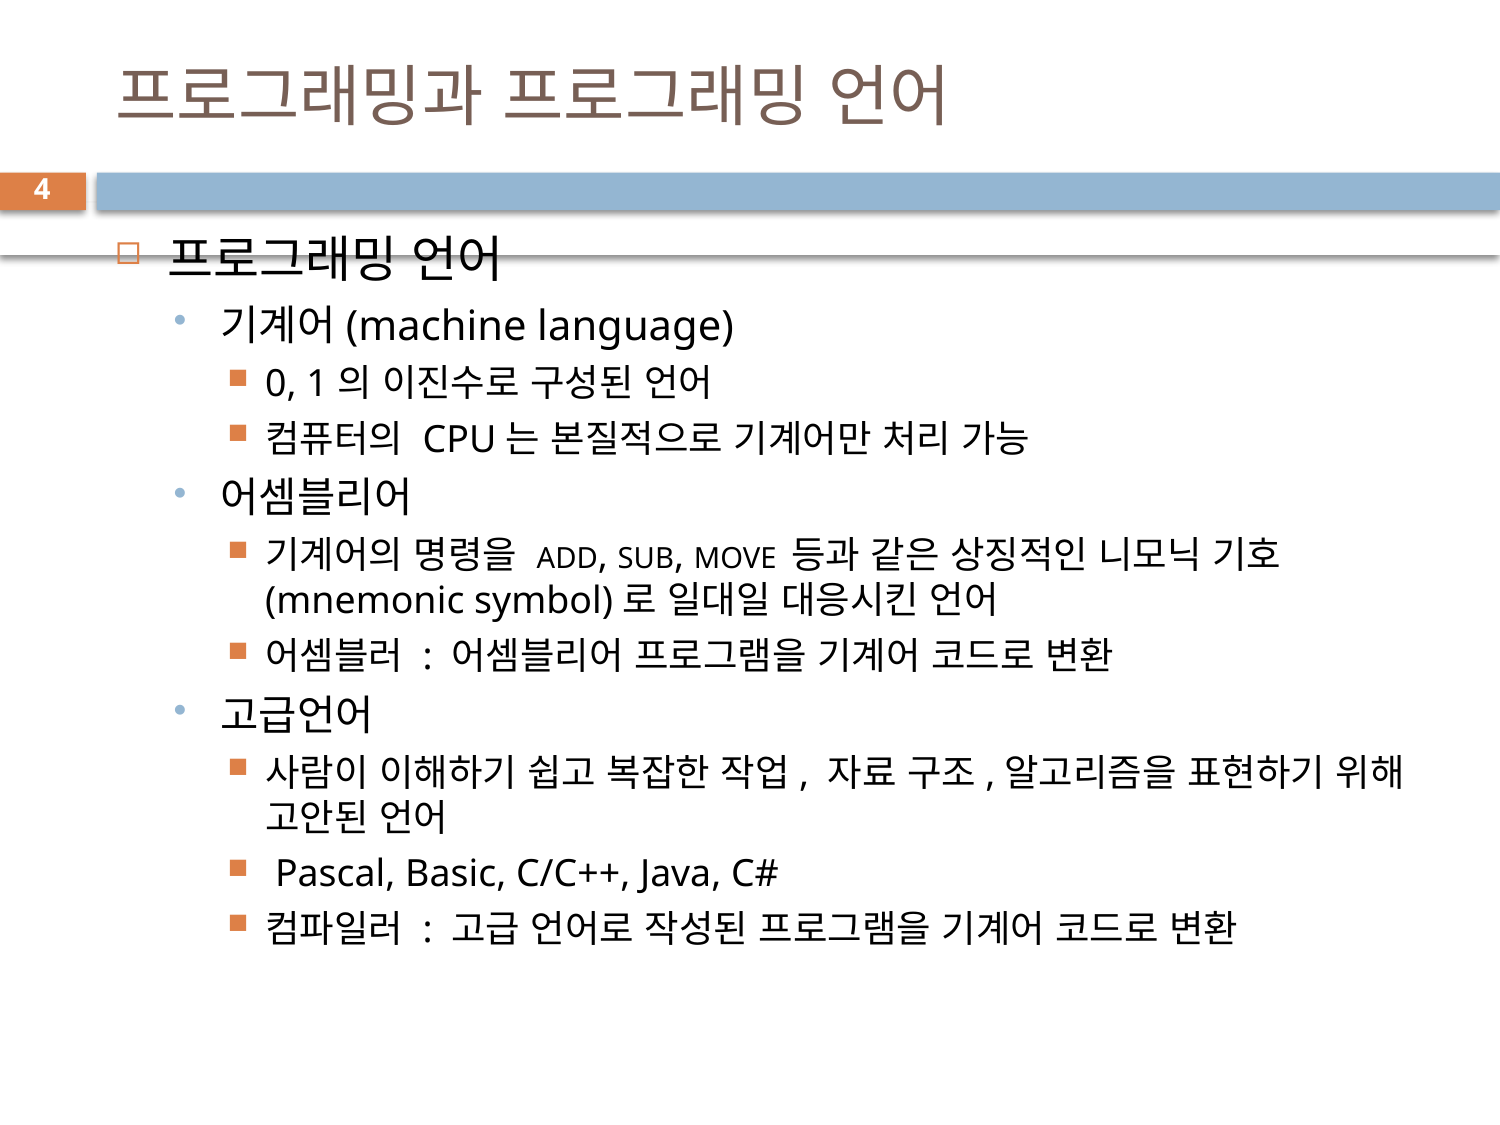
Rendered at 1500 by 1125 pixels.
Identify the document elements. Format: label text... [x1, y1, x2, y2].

title 프로그래밍과 프로그래밍 언어 [100, 37, 1438, 149]
list 프로그래밍 언어 기계어(machine language) 0, 1의 이진수로 구성된 언어 컴퓨터의 CPU는 본질적으로 기계어만 처리 가능 어셈블리어 기계어의 명령을 ADD, SUB, MOVE 등과 같은 상징적인 니모닉 기호(mnemonic symbol)로 일대일 대응시킨 언어 어셈블러 : 어셈블리어 프로그램을 기계어 코드로 변환 고급언어 사람이 이해하기 쉽고 복잡한 작업, 자료 구조,알고리즘을 표현하기 위해 고안된 언어 Pascal, Basic, C/C++, Java, C# 컴파일러 : 고급 언어로 작성된 프로그램을 기계어 코드로 변환 [100, 219, 1438, 1047]
slide_number 4 [0, 170, 87, 211]
